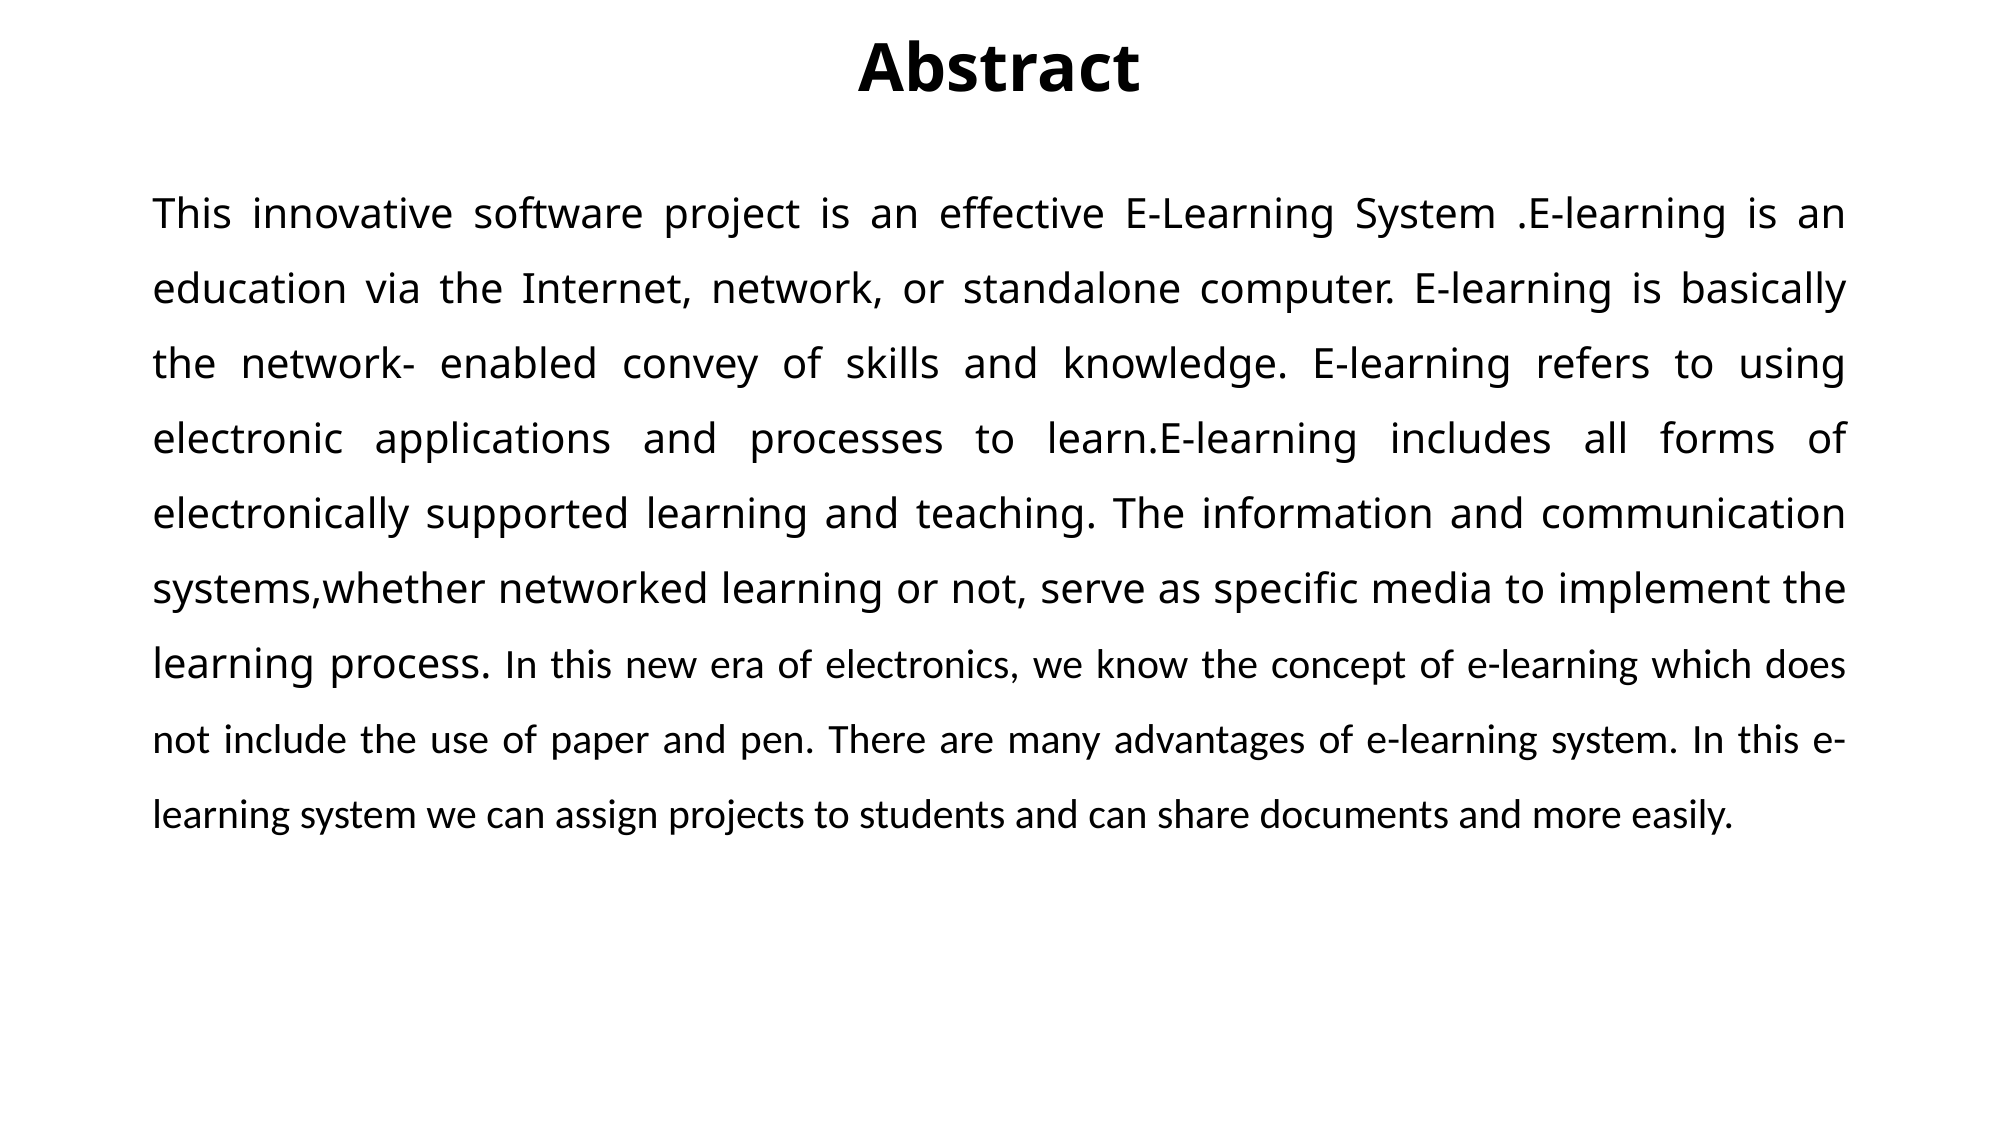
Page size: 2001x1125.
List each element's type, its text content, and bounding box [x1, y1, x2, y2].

list This innovative software project is an effective E-Learning System .E-learning is an education via the Internet, network, or standalone computer. E-learning is basically the network- enabled convey of skills and knowledge. E-learning refers to using electronic applications and processes to learn.E-learning includes all forms of electronically supported learning and teaching. The information and communication systems,whether networked learning or not, serve as specific media to implement the learning process. In this new era of electronics, we know the concept of e-learning which does not include the use of paper and pen. There are many advantages of e-learning system. In this e-learning system we can assign projects to students and can share documents and more easily. [137, 154, 1863, 806]
title Abstract [137, 0, 1863, 140]
